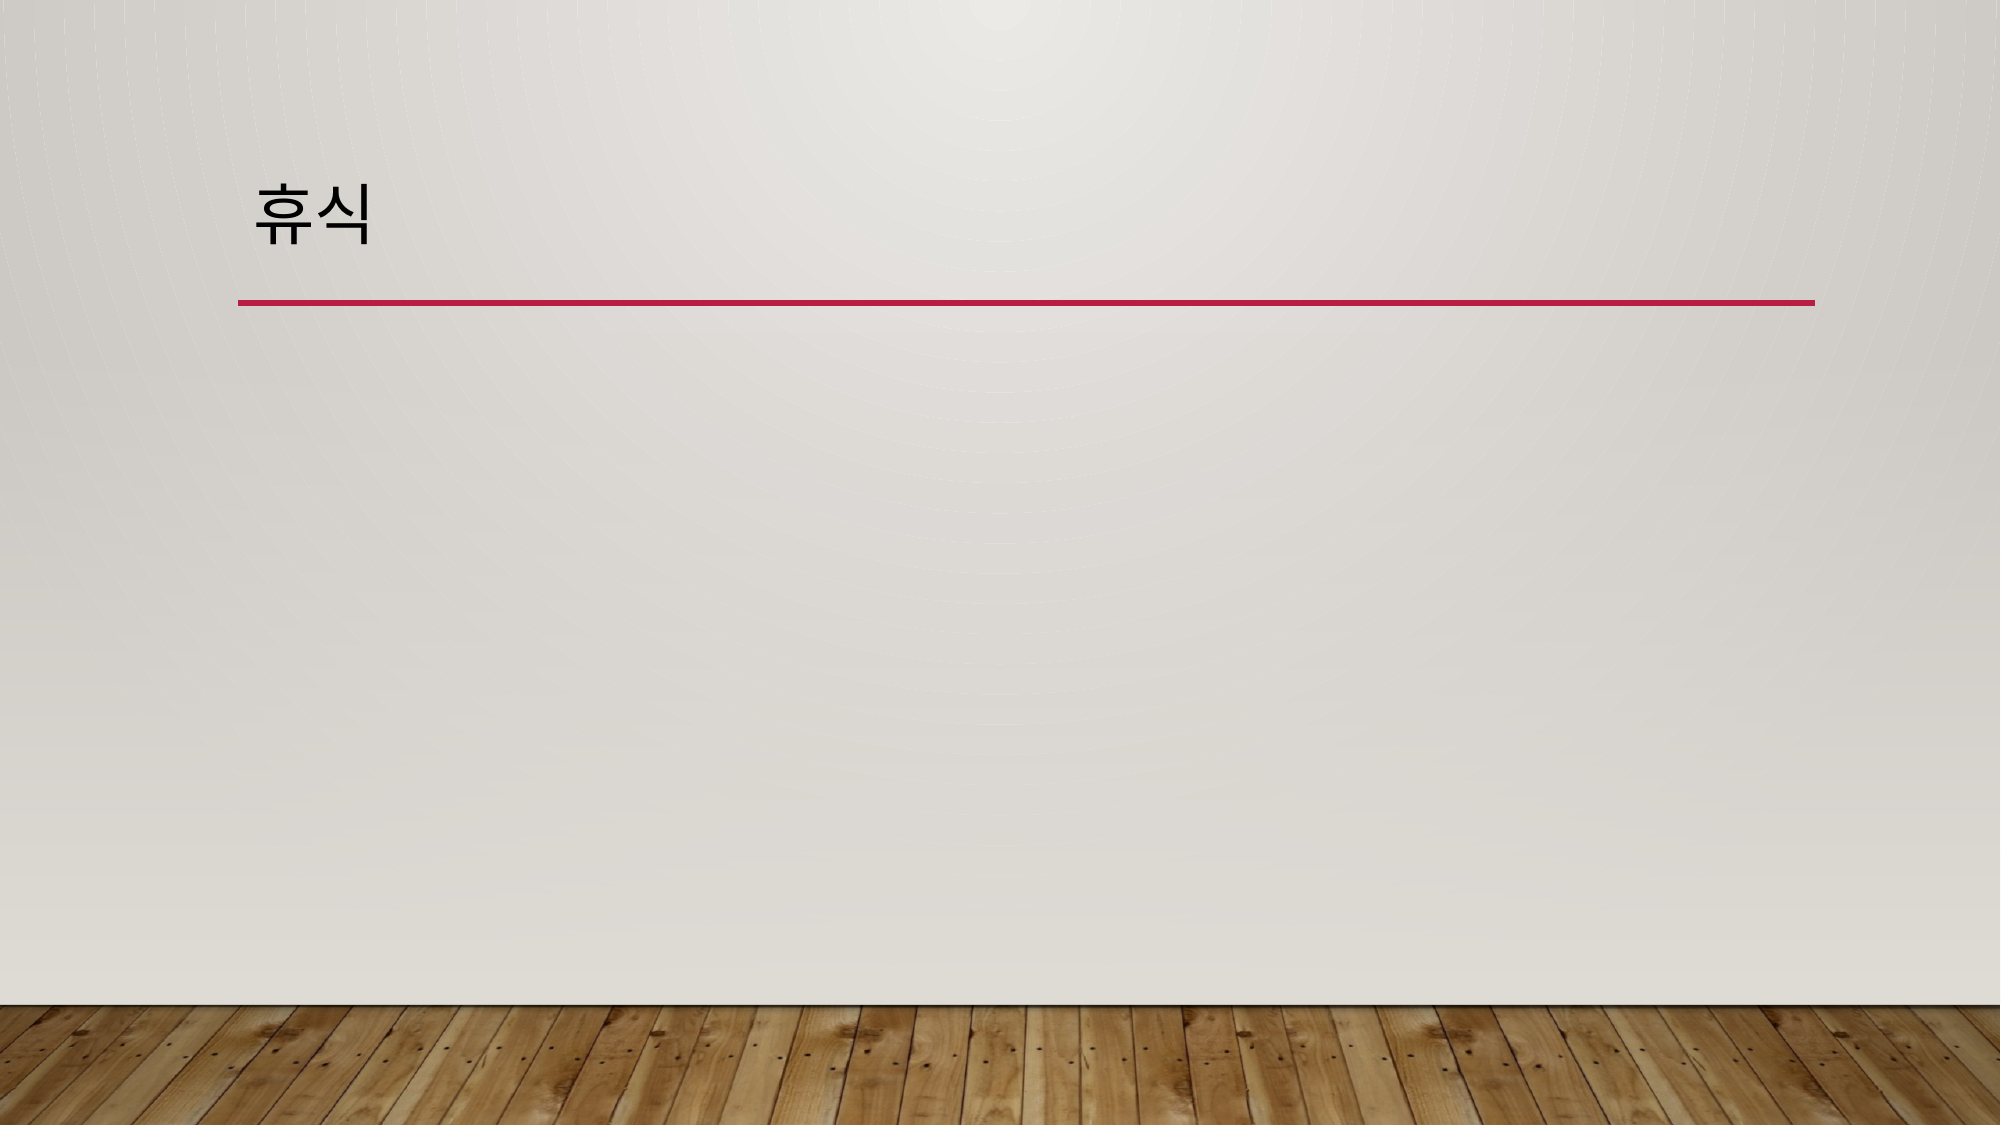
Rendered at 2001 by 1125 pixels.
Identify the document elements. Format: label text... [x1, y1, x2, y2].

title 휴식 [238, 131, 1814, 305]
picture [0, 1005, 2000, 1125]
